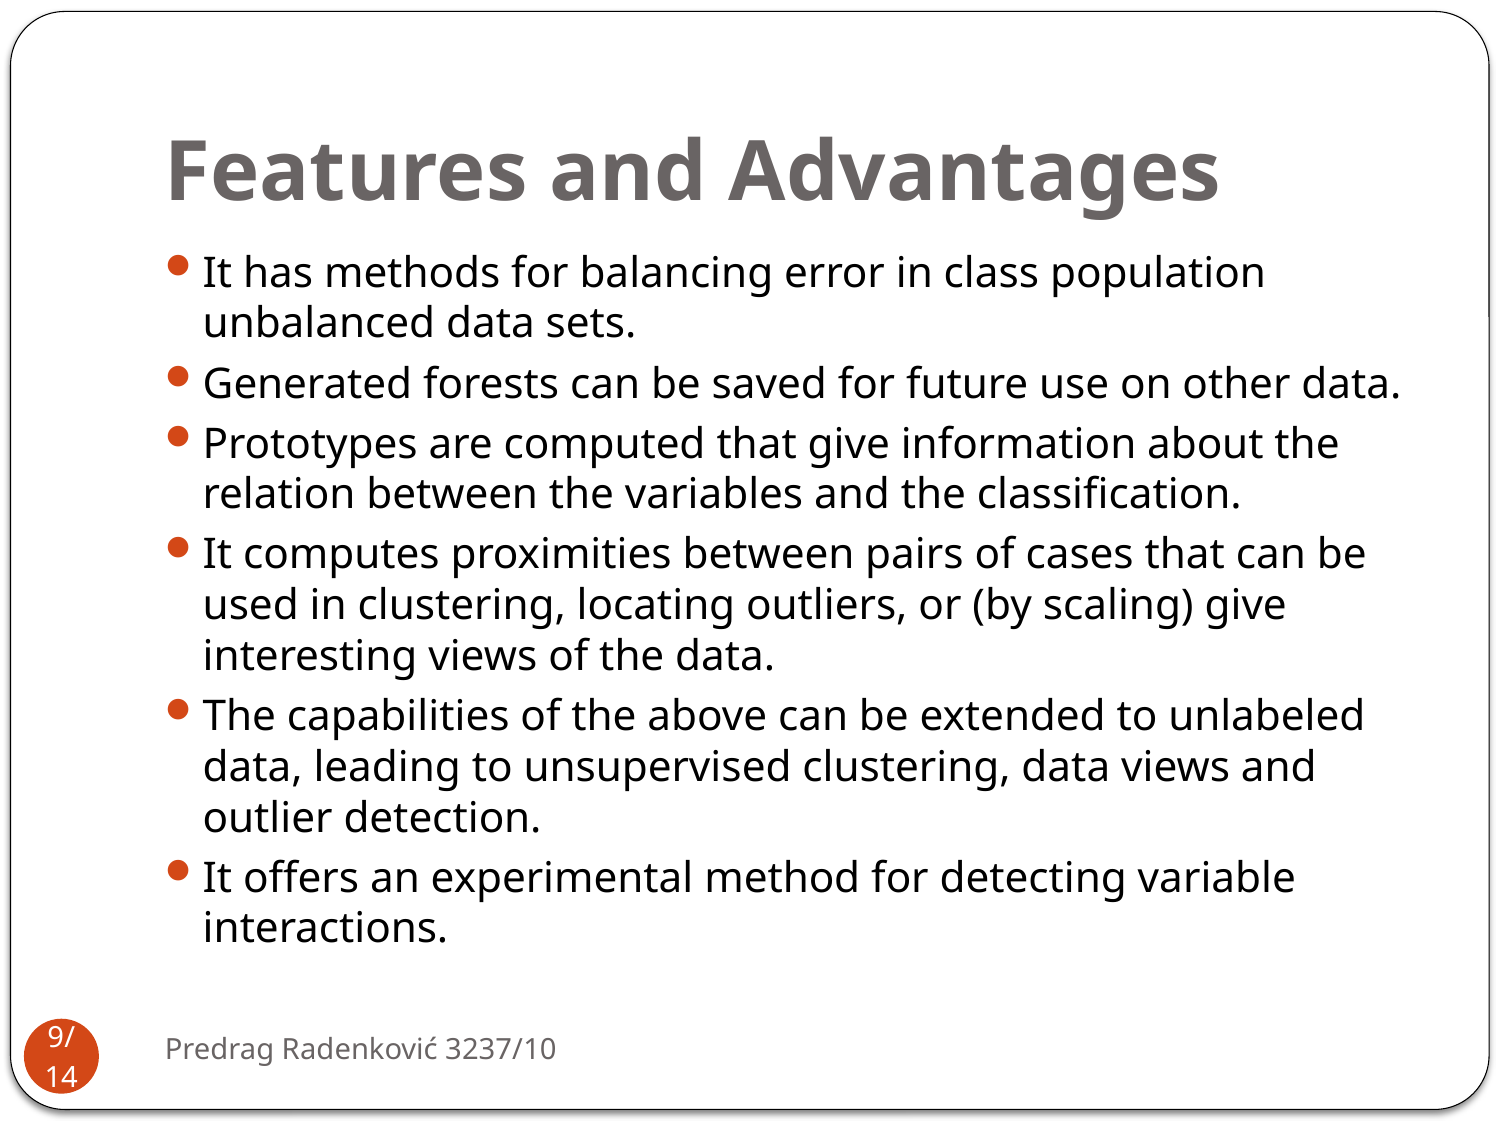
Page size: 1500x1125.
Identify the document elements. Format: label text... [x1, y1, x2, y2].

title Features and Advantages [150, 45, 1425, 233]
slide_number 9/14 [23, 1018, 99, 1094]
list It has methods for balancing error in class population unbalanced data sets. Generated forests can be saved for future use on other data. Prototypes are computed that give information about the relation between the variables and the classification. It computes proximities between pairs of cases that can be used in clustering, locating outliers, or (by scaling) give interesting views of the data. The capabilities of the above can be extended to unlabeled data, leading to unsupervised clustering, data views and outlier detection. It offers an experimental method for detecting variable interactions. [150, 237, 1425, 988]
footer Predrag Radenković 3237/10 [150, 1012, 800, 1088]
